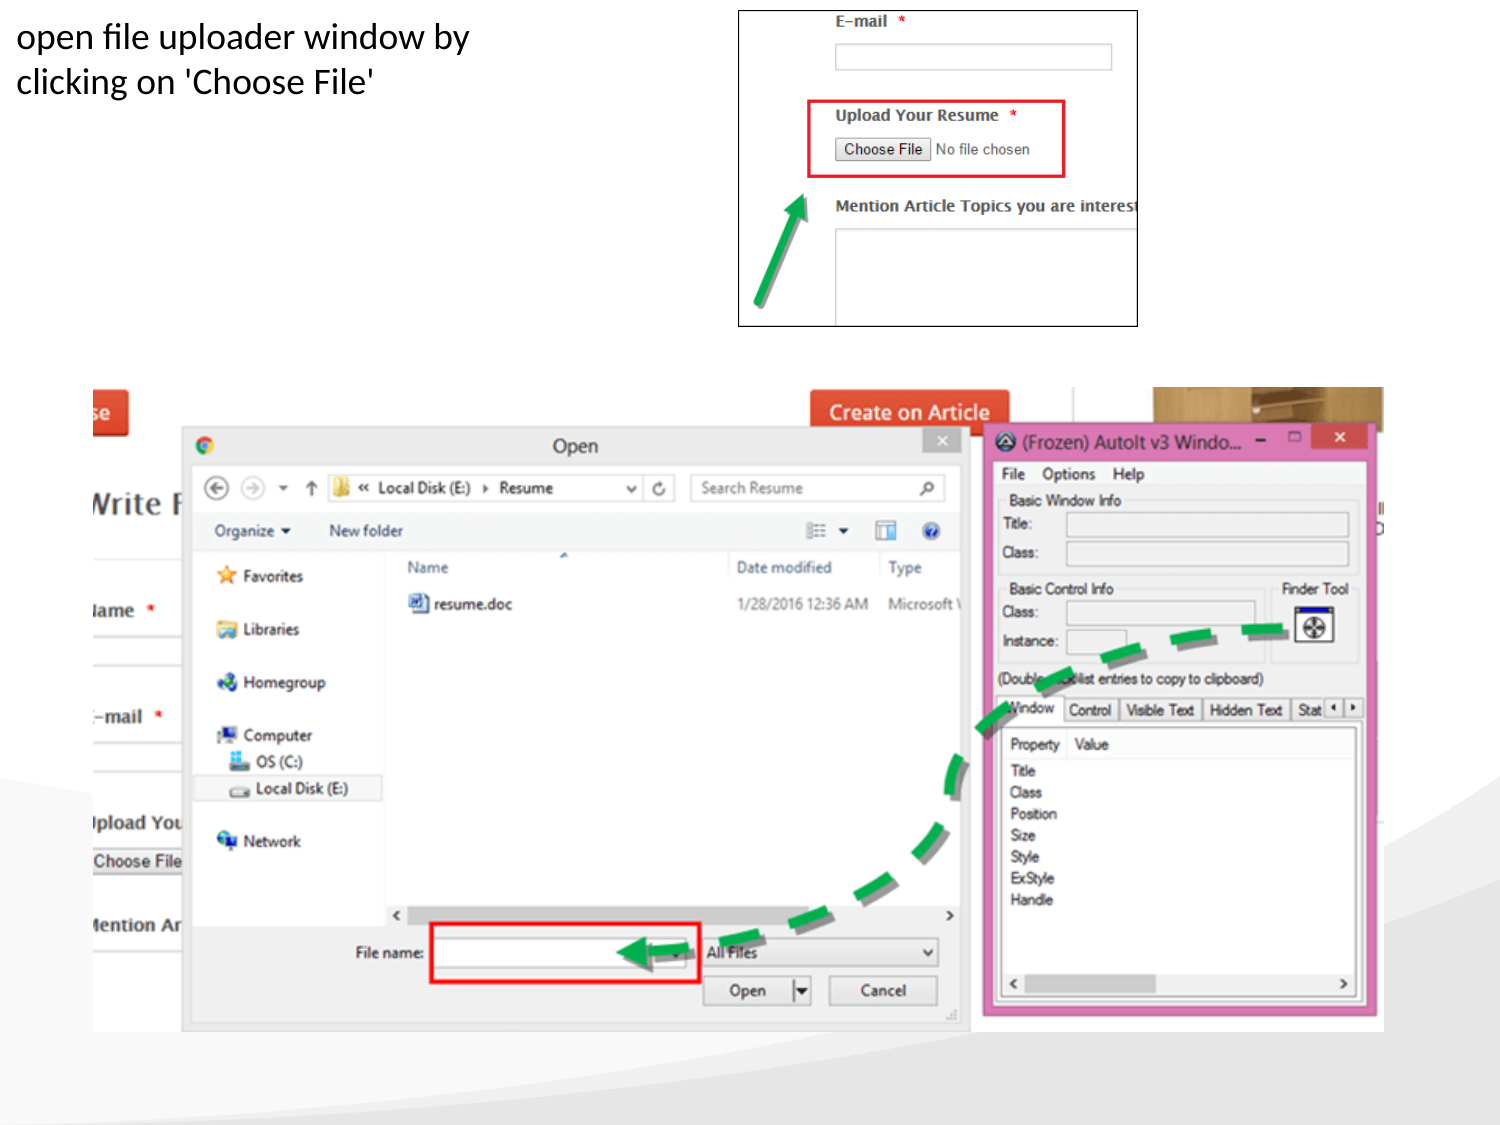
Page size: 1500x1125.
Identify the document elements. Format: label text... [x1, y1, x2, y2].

text_box open file uploader window by clicking on 'Choose File' [1, 4, 541, 110]
picture [0, 0, 1500, 1125]
